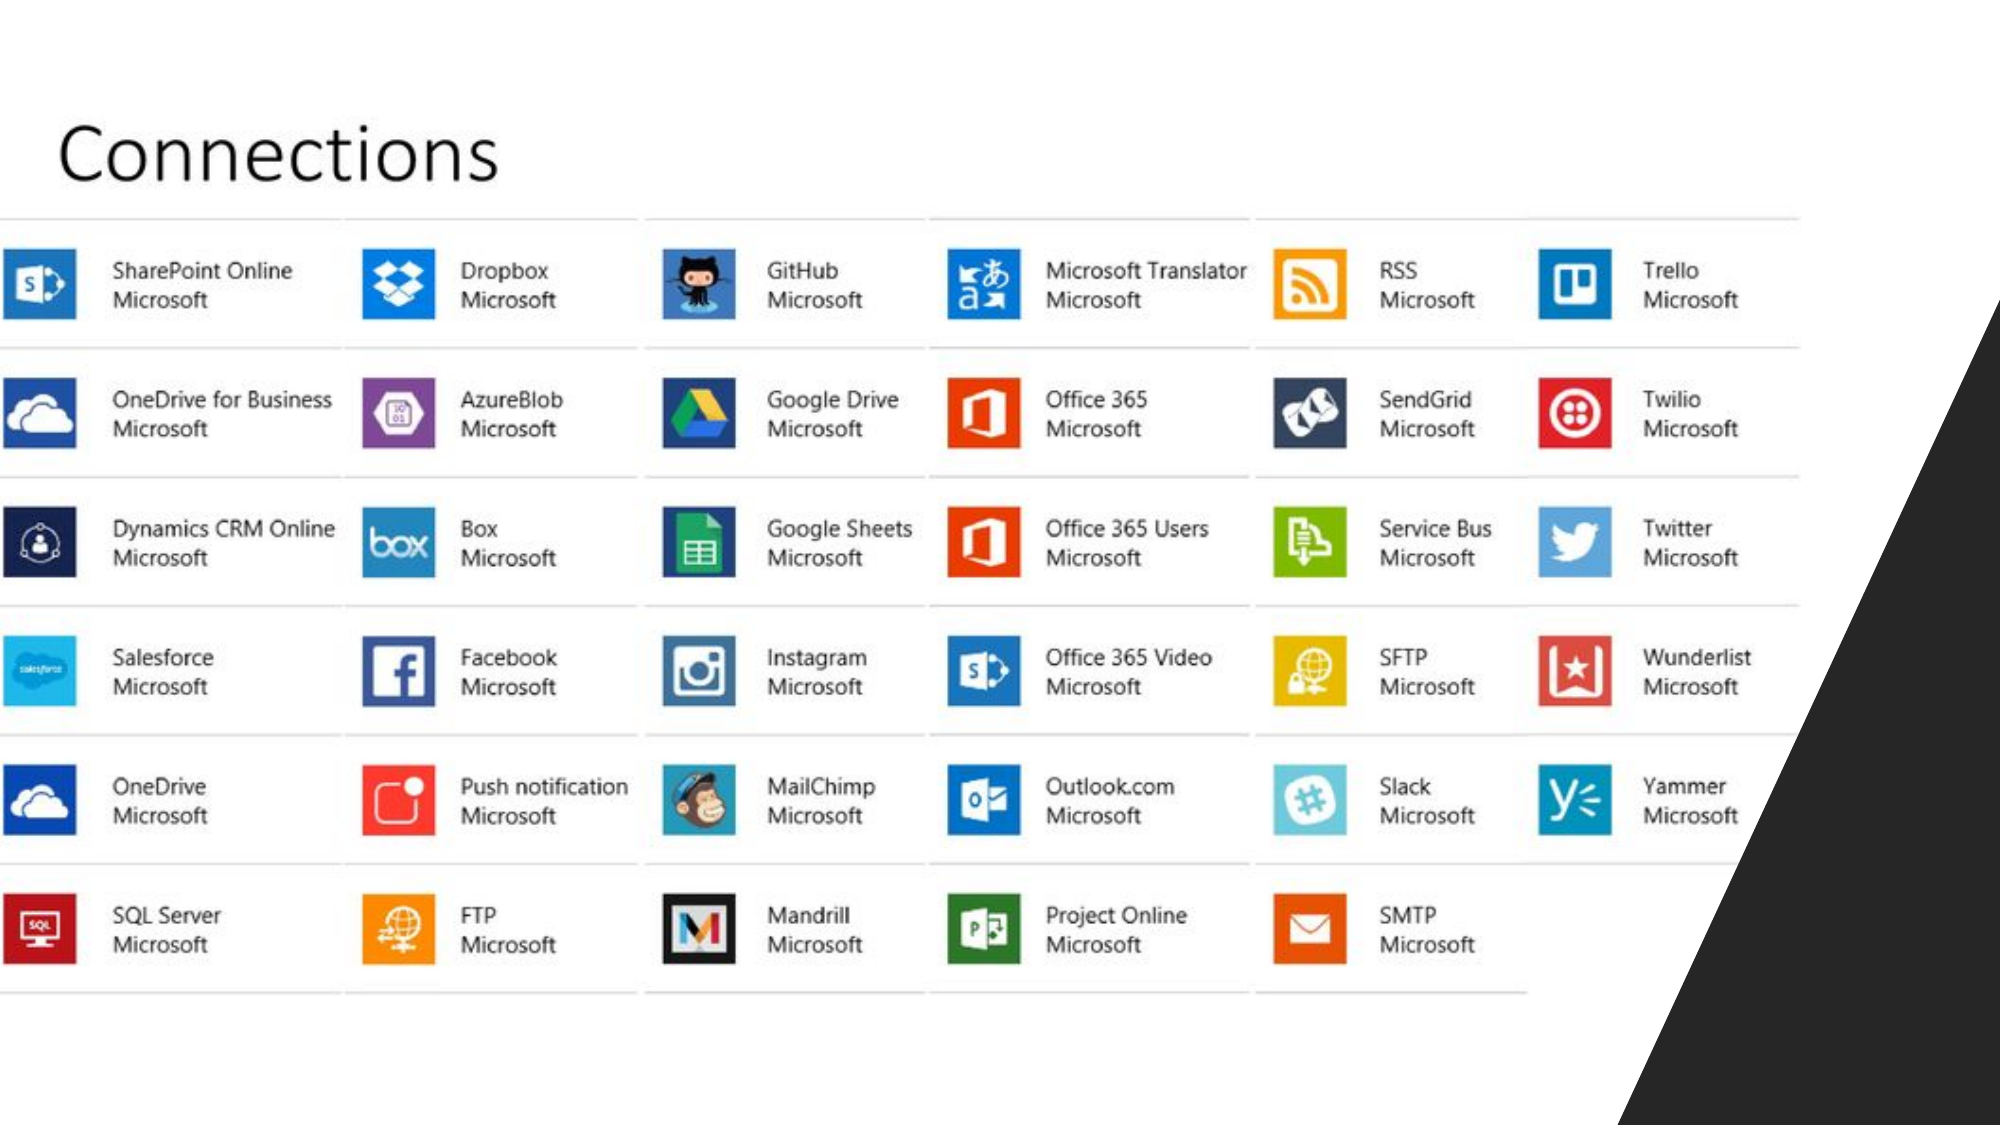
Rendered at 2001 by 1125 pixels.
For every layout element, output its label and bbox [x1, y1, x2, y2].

text_box [1616, 299, 2000, 1125]
picture [0, 0, 1847, 1054]
